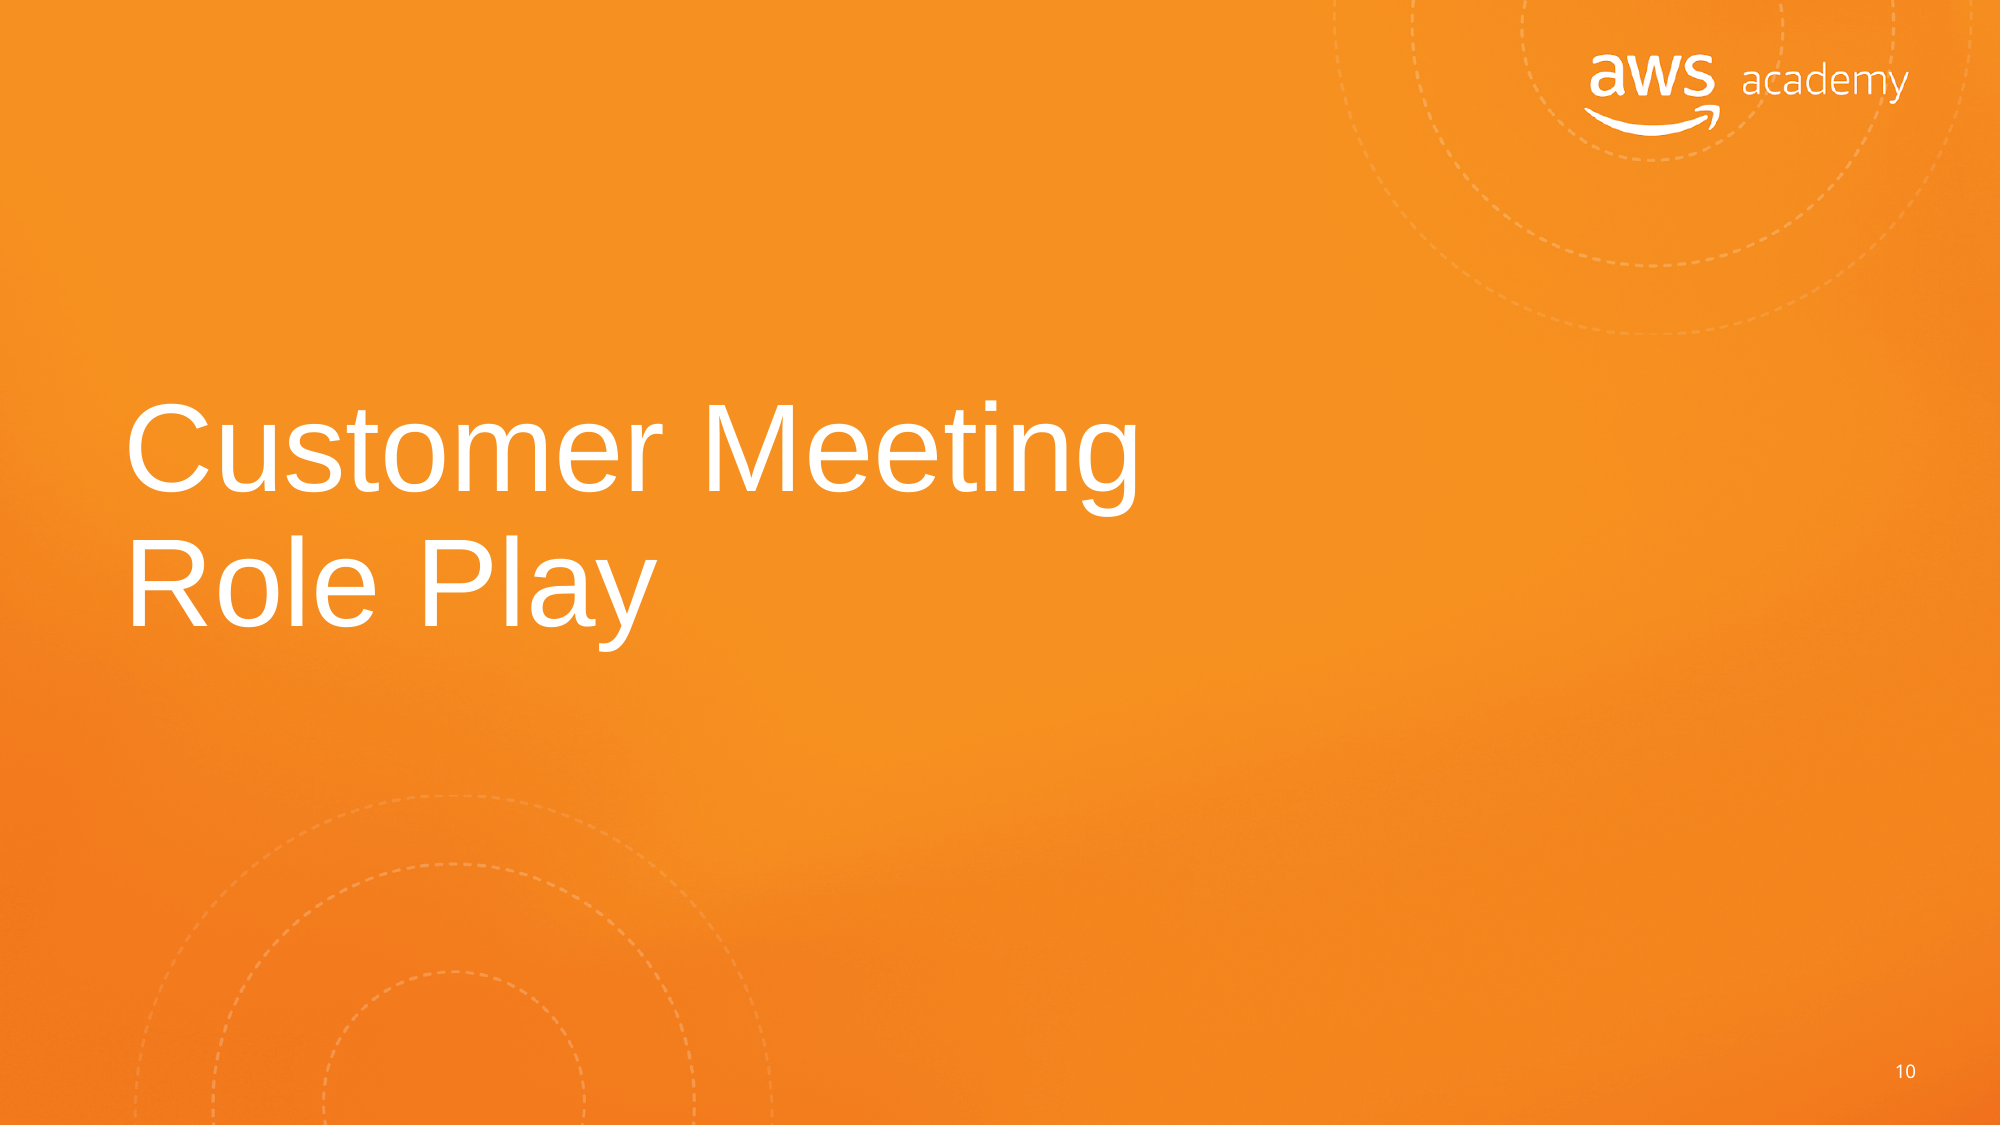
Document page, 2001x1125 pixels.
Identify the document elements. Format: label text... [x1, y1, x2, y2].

slide_number ‹#› [1481, 1042, 1932, 1103]
title Customer Meeting Role Play [108, 454, 1420, 583]
picture [0, 0, 2000, 1125]
